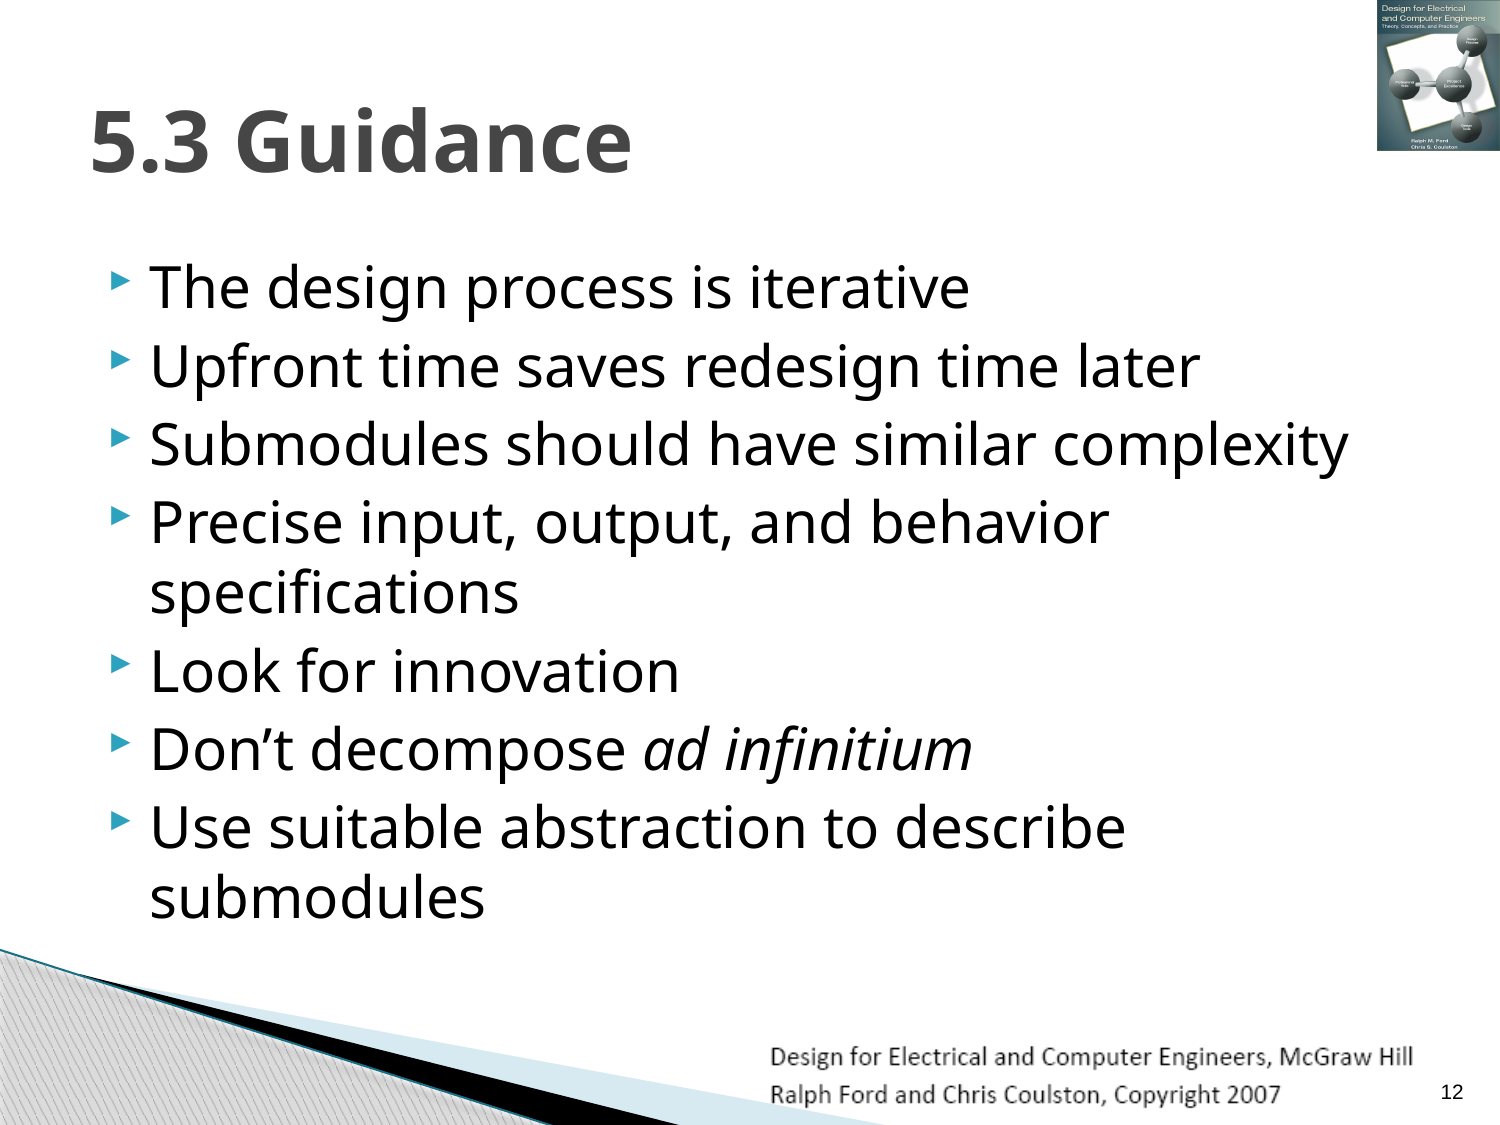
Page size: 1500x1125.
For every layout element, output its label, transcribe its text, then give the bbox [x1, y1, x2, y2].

slide_number 12 [1418, 1051, 1479, 1112]
picture [1377, 0, 1500, 151]
list The design process is iterative Upfront time saves redesign time later Submodules should have similar complexity Precise input, output, and behavior specifications Look for innovation Don’t decompose ad infinitium Use suitable abstraction to describe submodules [74, 242, 1426, 986]
title 5.3 Guidance [75, 45, 1425, 233]
picture [762, 1037, 1427, 1124]
